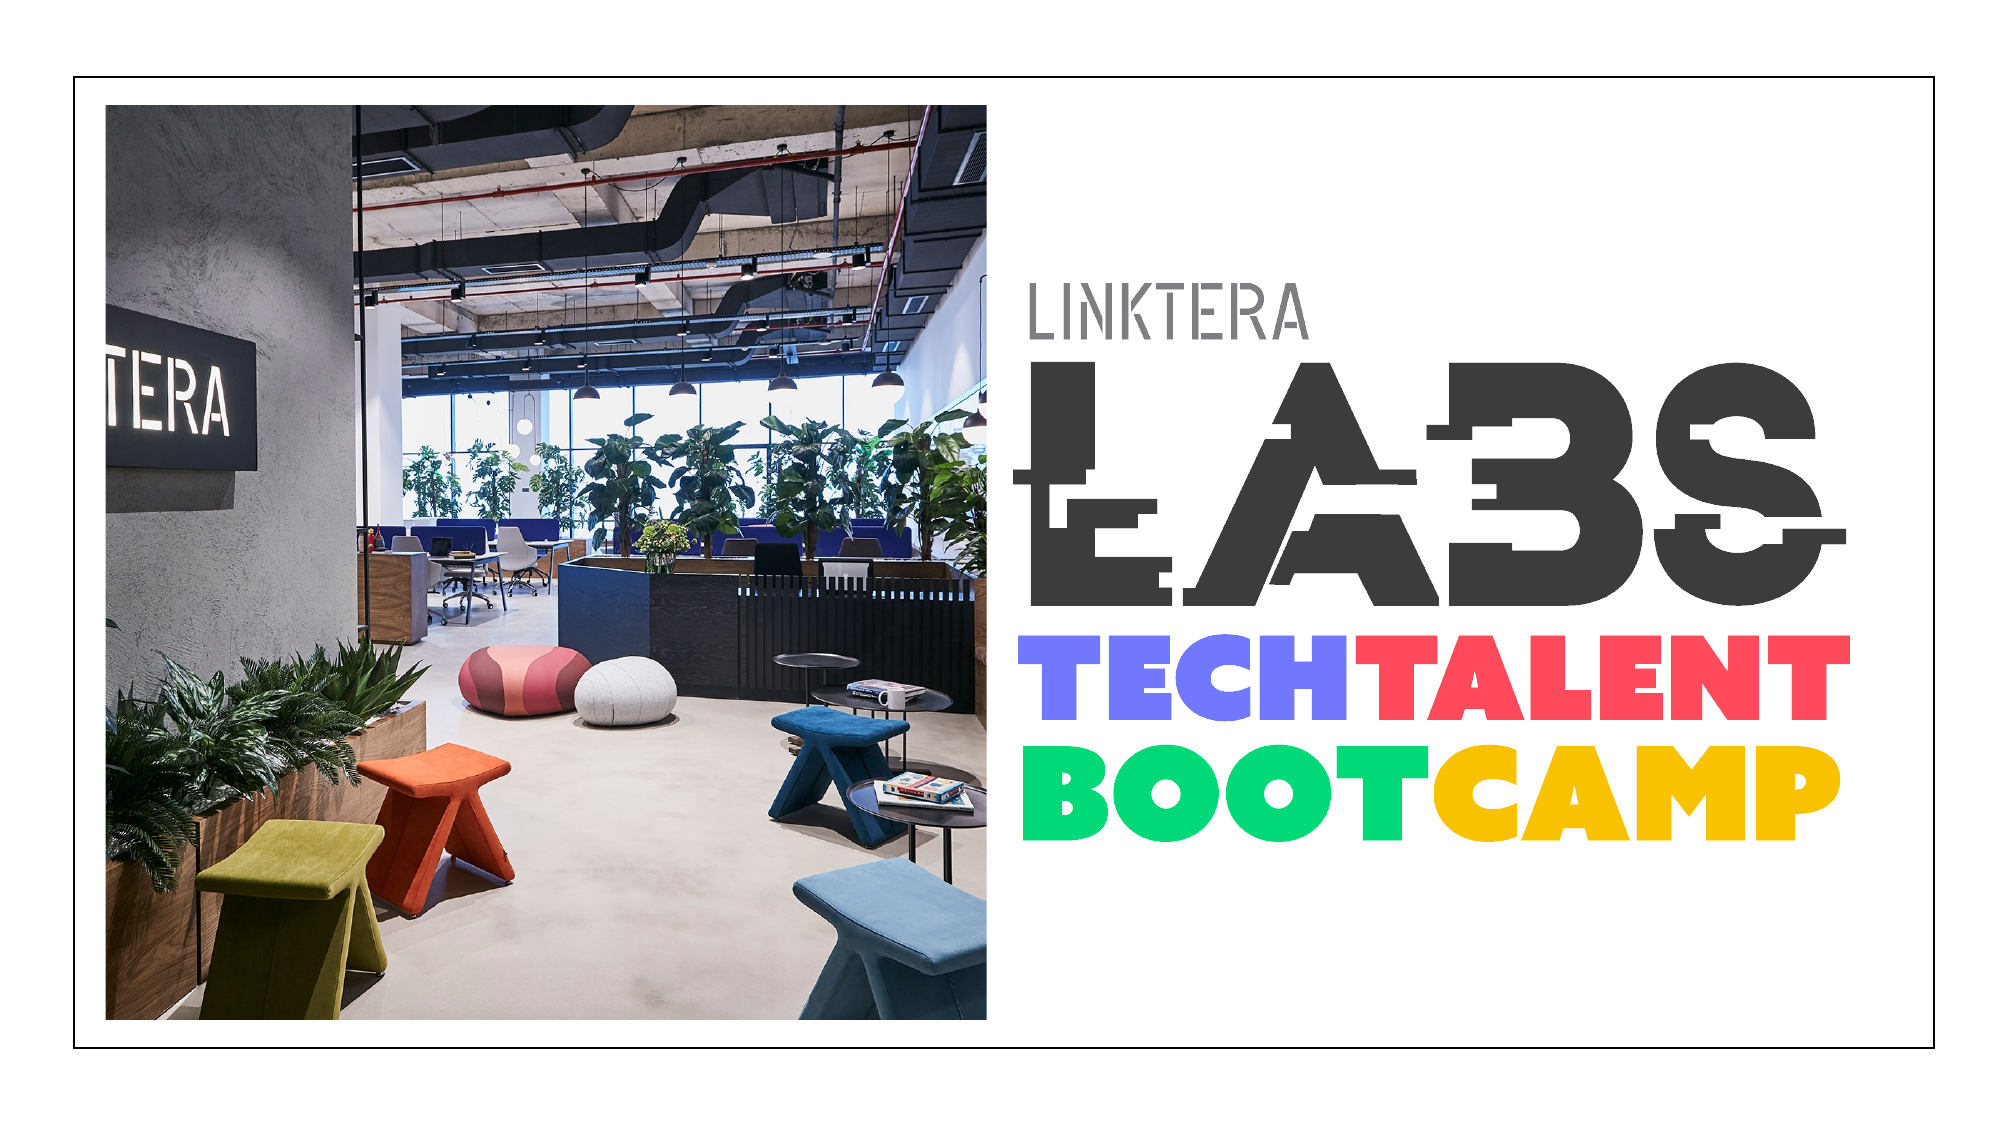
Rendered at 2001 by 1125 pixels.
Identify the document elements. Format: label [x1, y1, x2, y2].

picture [1013, 283, 1850, 842]
picture [105, 105, 987, 1020]
text_box [73, 76, 1935, 1049]
